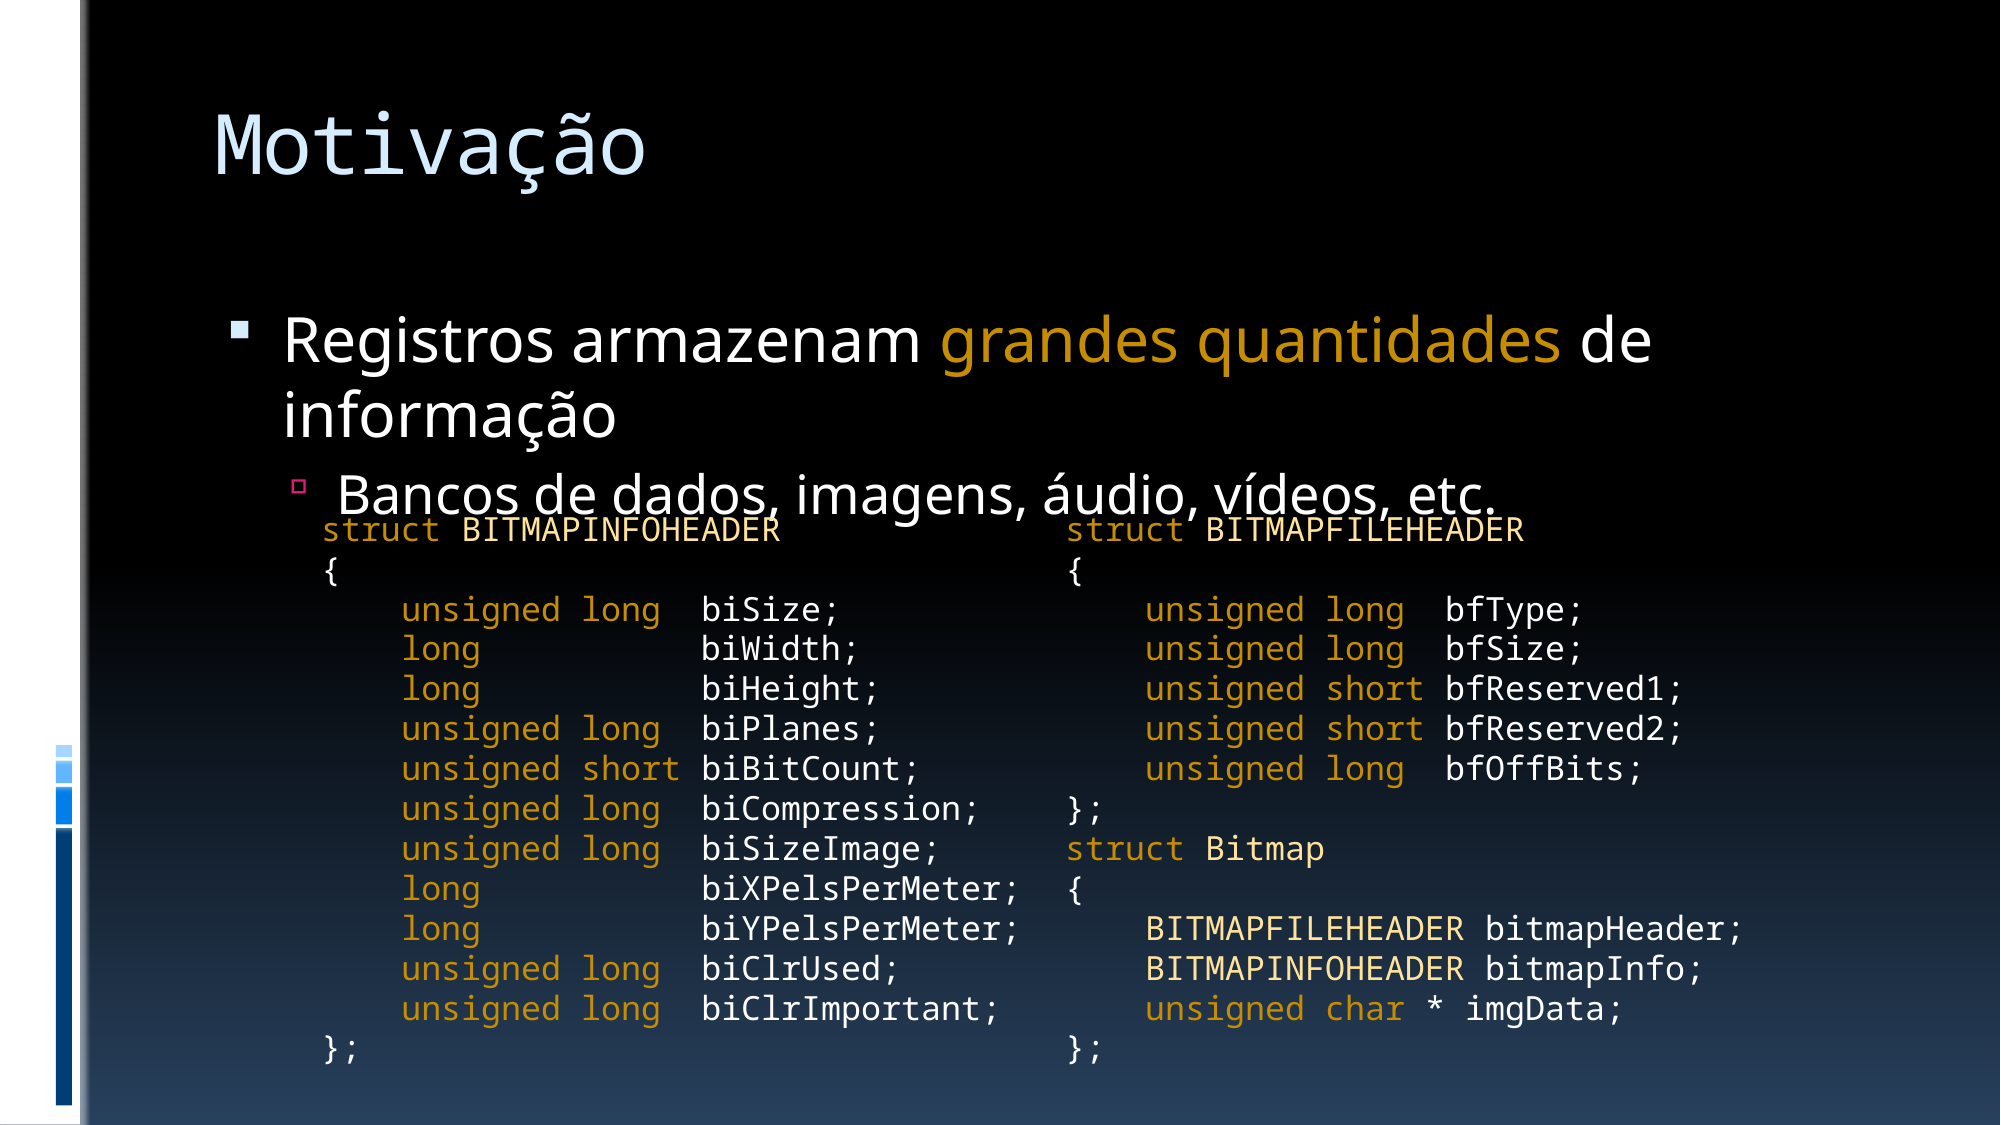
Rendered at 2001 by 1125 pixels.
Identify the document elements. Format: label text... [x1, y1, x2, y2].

title Motivação [200, 83, 1900, 234]
list Registros armazenam grandes quantidades de informação Bancos de dados, imagens, áudio, vídeos, etc. [200, 292, 1900, 1043]
text_box struct BITMAPINFOHEADER { unsigned long biSize; long biWidth; long biHeight; unsigned long biPlanes; unsigned short biBitCount; unsigned long biCompression; unsigned long biSizeImage; long biXPelsPerMeter; long biYPelsPerMeter; unsigned long biClrUsed; unsigned long biClrImportant; }; [306, 500, 1036, 1075]
text_box struct BITMAPFILEHEADER { unsigned long bfType; unsigned long bfSize; unsigned short bfReserved1; unsigned short bfReserved2; unsigned long bfOffBits; }; struct Bitmap { BITMAPFILEHEADER bitmapHeader; BITMAPINFOHEADER bitmapInfo; unsigned char * imgData; }; [1050, 500, 1900, 1075]
